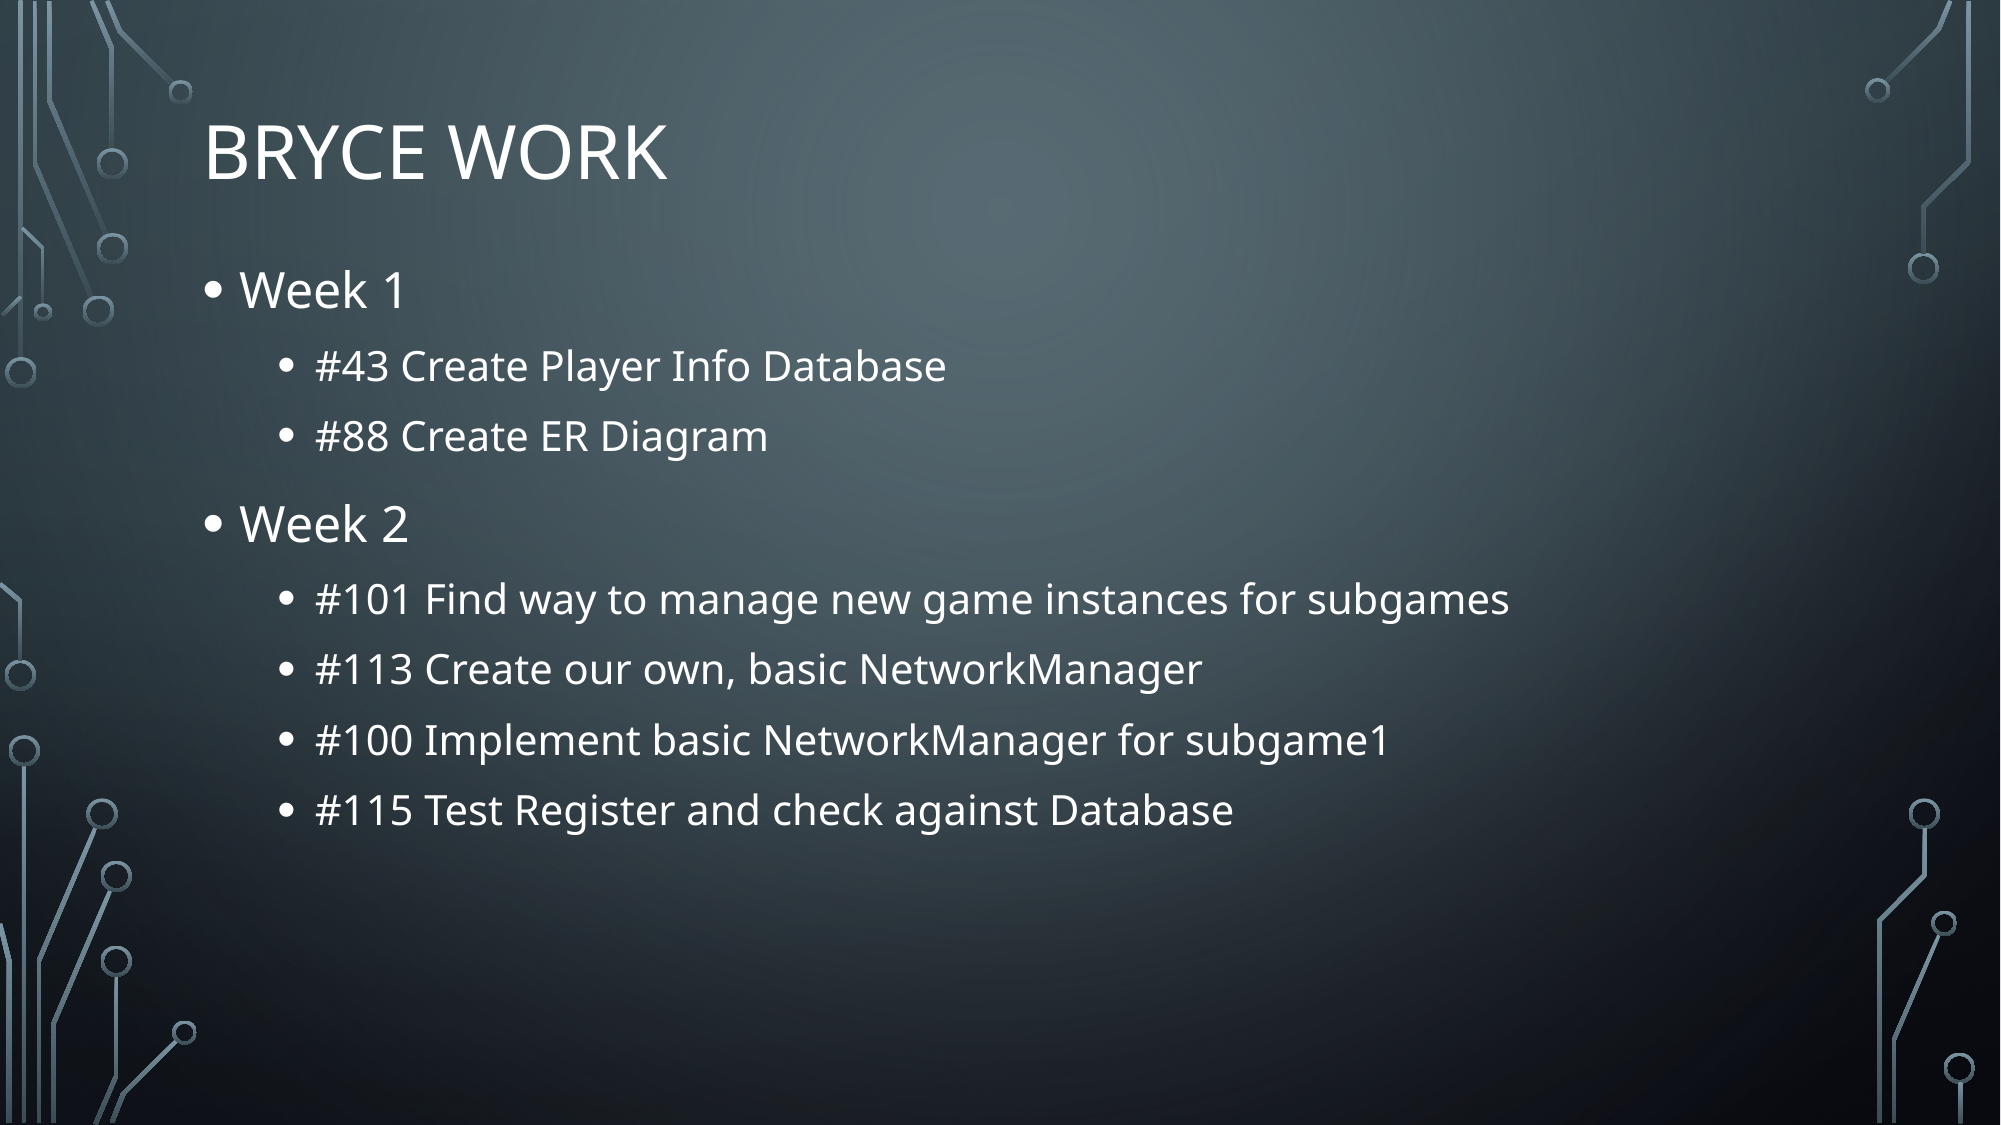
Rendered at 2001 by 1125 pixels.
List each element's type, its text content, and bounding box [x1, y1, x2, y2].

title Bryce Work [187, 101, 1813, 210]
list Week 1 #43 Create Player Info Database #88 Create ER Diagram Week 2 #101 Find way to manage new game instances for subgames #113 Create our own, basic NetworkManager #100 Implement basic NetworkManager for subgame1 #115 Test Register and check against Database [187, 239, 1813, 950]
